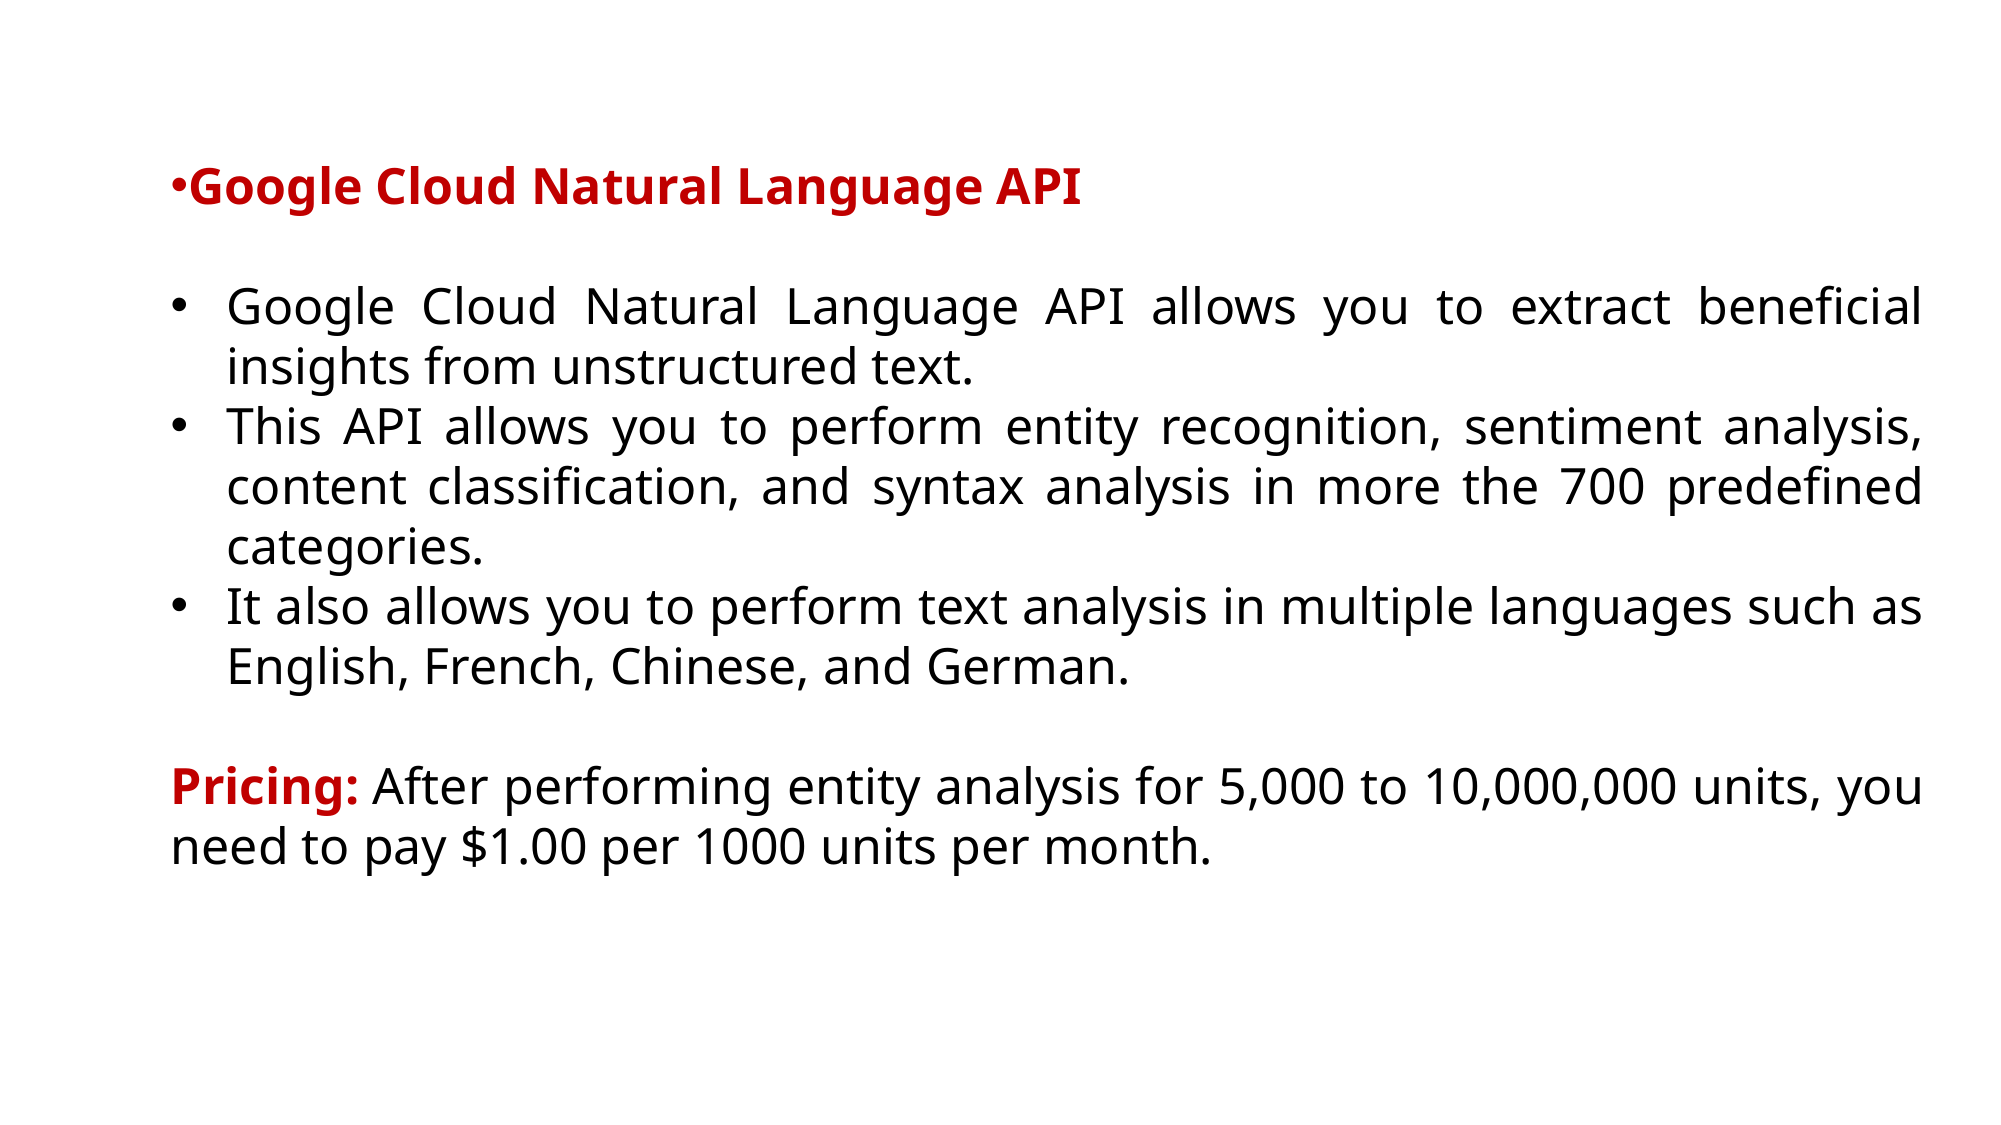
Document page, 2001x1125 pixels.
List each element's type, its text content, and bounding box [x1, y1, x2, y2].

text_box Google Cloud Natural Language API Google Cloud Natural Language API allows you to extract beneficial insights from unstructured text. This API allows you to perform entity recognition, sentiment analysis, content classification, and syntax analysis in more the 700 predefined categories. It also allows you to perform text analysis in multiple languages such as English, French, Chinese, and German. Pricing: After performing entity analysis for 5,000 to 10,000,000 units, you need to pay $1.00 per 1000 units per month. [155, 146, 1940, 882]
